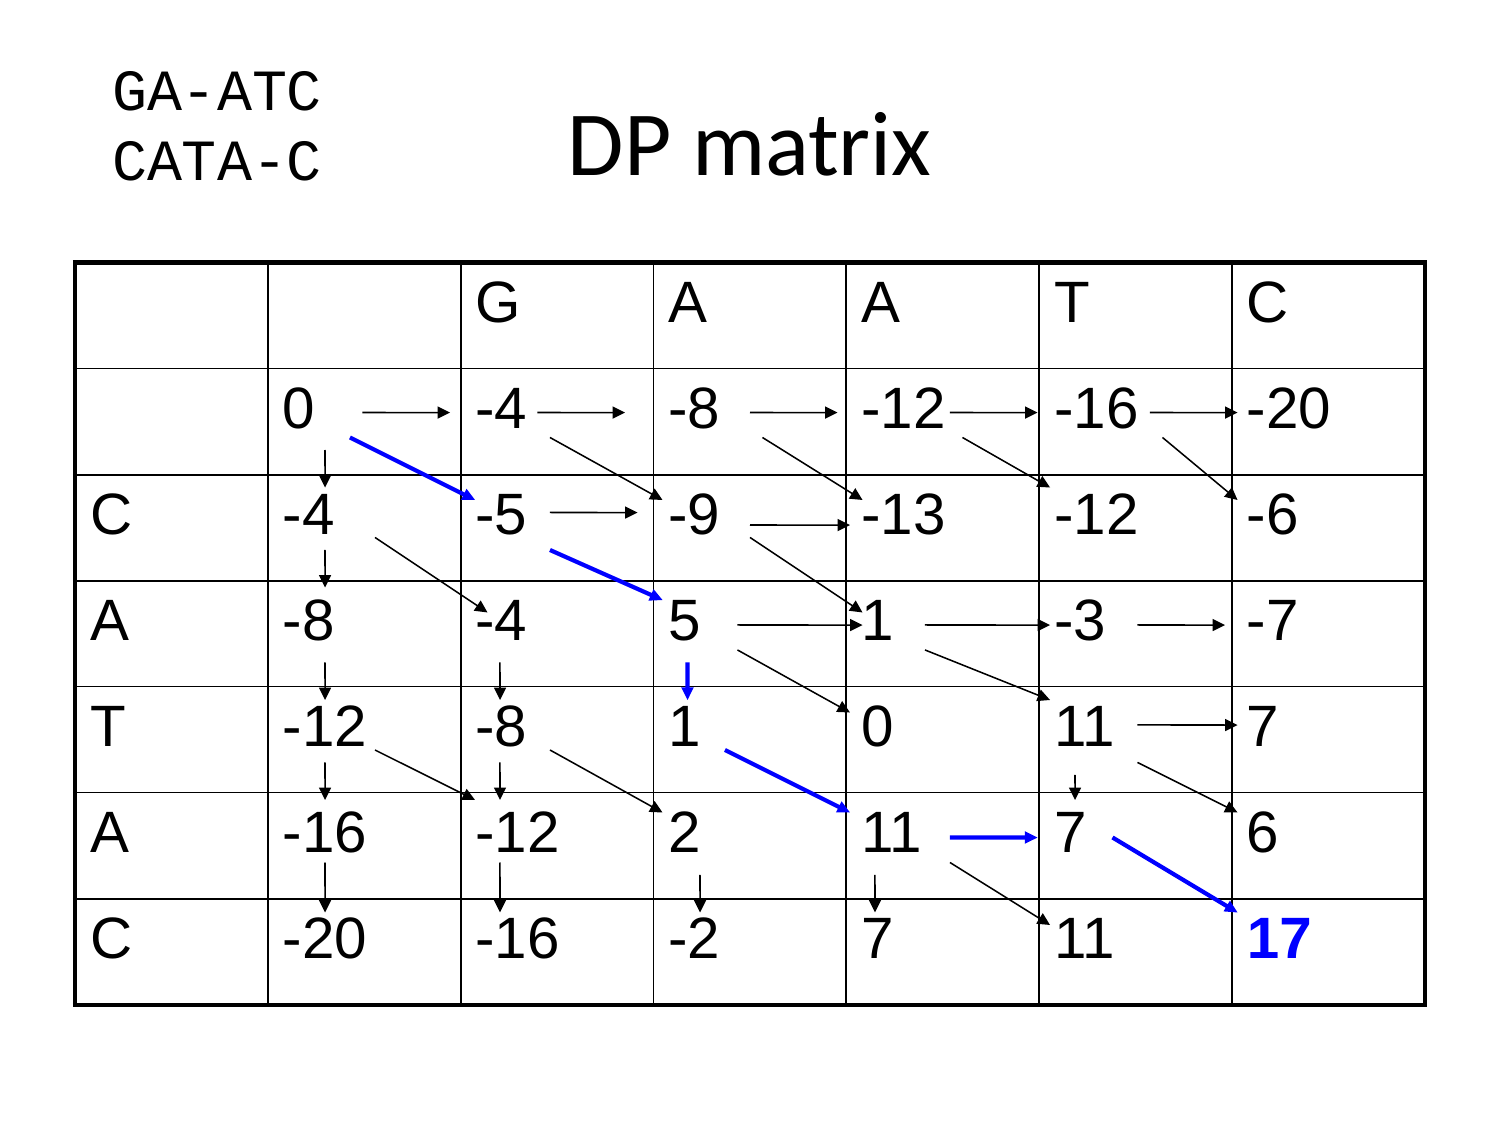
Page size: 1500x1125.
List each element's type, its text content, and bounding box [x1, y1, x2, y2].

table_cell -13 [847, 476, 1038, 580]
table_cell -16 [269, 793, 460, 898]
table_cell -12 [1040, 476, 1231, 580]
text_box [762, 437, 863, 500]
table_cell -16 [462, 900, 653, 1003]
table_cell 1 [654, 687, 845, 792]
text_box [493, 662, 507, 700]
table_header [77, 265, 267, 368]
table_cell -4 [269, 476, 460, 580]
text_box [349, 437, 475, 500]
table_cell A [77, 793, 267, 898]
table_cell 11 [1040, 900, 1231, 1003]
text_box [749, 406, 838, 419]
table_cell 0 [847, 687, 1038, 792]
text_box [318, 549, 332, 588]
table_cell C [77, 476, 267, 580]
table_cell -8 [462, 687, 653, 792]
text_box [318, 862, 332, 913]
table_header T [1040, 265, 1231, 368]
text_box [949, 406, 1038, 419]
table_cell [77, 369, 267, 474]
table_cell 11 [1040, 687, 1231, 792]
text_box [693, 874, 707, 913]
table_cell -8 [269, 582, 460, 686]
text_box [537, 406, 625, 419]
text_box [924, 649, 1051, 702]
table_header G [462, 265, 653, 368]
text_box [374, 749, 475, 800]
text_box [1162, 437, 1238, 500]
text_box [724, 749, 850, 813]
table_cell 1 [847, 582, 1038, 686]
table_cell 7 [1040, 793, 1231, 898]
table_cell 11 [847, 793, 1038, 898]
table_cell -6 [1233, 476, 1423, 580]
table_cell -20 [1233, 369, 1423, 474]
table_cell -2 [654, 900, 845, 1003]
text_box [549, 437, 663, 500]
title DP matrix [75, 45, 1425, 233]
table_cell -7 [1233, 582, 1423, 686]
table_cell A [77, 582, 267, 686]
table_cell -3 [1040, 582, 1231, 686]
text_box [1068, 774, 1082, 800]
table_header C [1233, 265, 1423, 368]
text_box [1137, 718, 1238, 732]
text_box [949, 862, 1051, 925]
text_box [374, 537, 488, 613]
table_cell 5 [654, 582, 845, 686]
table_header A [847, 265, 1038, 368]
text_box [1137, 618, 1225, 632]
text_box [949, 831, 1038, 844]
text_box GA-ATC CATA-C [97, 44, 337, 200]
text_box [962, 437, 1051, 488]
text_box [549, 506, 638, 519]
table_cell 7 [1233, 687, 1423, 792]
text_box [737, 618, 863, 632]
table_cell -5 [462, 476, 653, 580]
text_box [749, 537, 863, 613]
text_box [749, 518, 850, 532]
text_box [681, 662, 694, 700]
text_box [493, 762, 507, 800]
table_cell -12 [269, 687, 460, 792]
table_cell C [77, 900, 267, 1003]
text_box [493, 862, 507, 913]
text_box [318, 662, 332, 700]
text_box [549, 549, 663, 601]
text_box [924, 618, 1051, 632]
text_box [1112, 837, 1238, 913]
table_cell -12 [462, 793, 653, 898]
table_cell -16 [1040, 369, 1231, 474]
table_cell -12 [847, 369, 1038, 474]
table_cell T [77, 687, 267, 792]
table_cell 2 [654, 793, 845, 898]
table_header [269, 265, 460, 368]
table_cell 7 [847, 900, 1038, 1003]
text_box [318, 762, 332, 800]
table_cell 6 [1233, 793, 1423, 898]
text_box [362, 406, 451, 419]
table_header A [654, 265, 845, 368]
text_box [549, 749, 663, 813]
table_cell -20 [269, 900, 460, 1003]
text_box [1137, 762, 1238, 813]
table_cell -4 [462, 582, 653, 686]
text_box [1149, 406, 1238, 419]
table_cell 0 [269, 369, 460, 474]
table_cell 17 [1233, 900, 1423, 1003]
table_cell -4 [462, 369, 653, 474]
text_box [737, 649, 850, 713]
table_cell -9 [654, 476, 845, 580]
text_box [868, 874, 882, 913]
text_box [318, 449, 332, 488]
table_cell -8 [654, 369, 845, 474]
